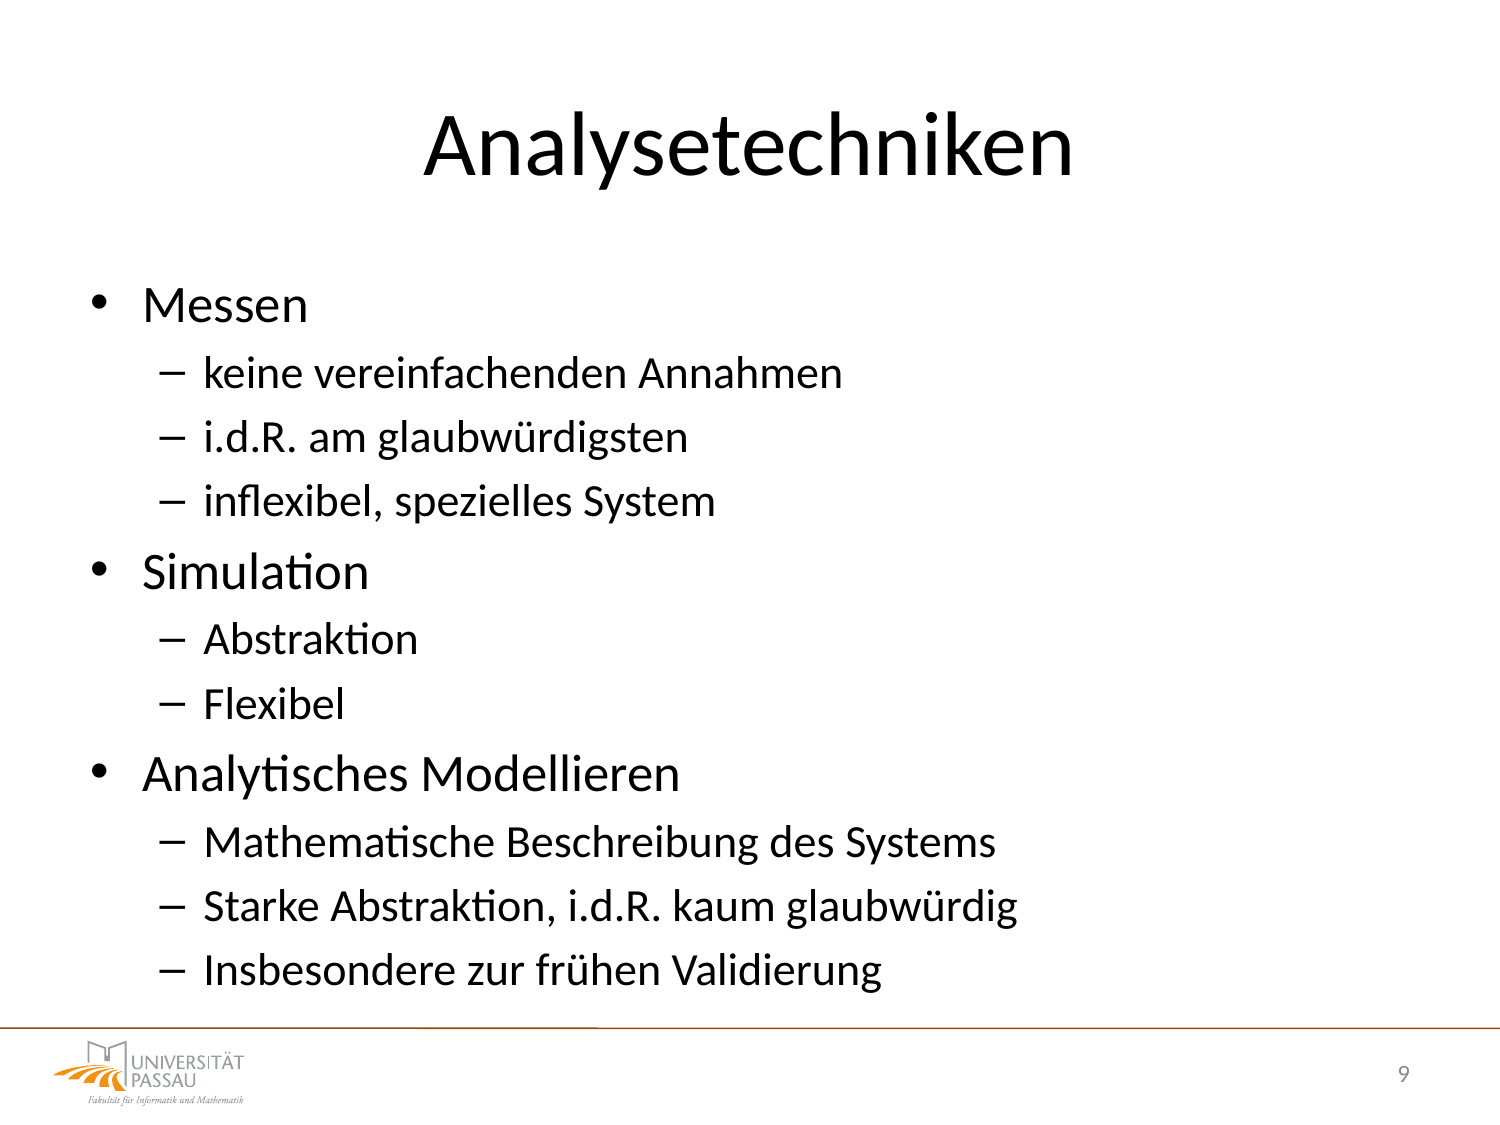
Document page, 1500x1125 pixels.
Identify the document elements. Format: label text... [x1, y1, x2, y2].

slide_number 9 [1289, 1042, 1425, 1103]
title Analysetechniken [75, 45, 1425, 233]
list Messen keine vereinfachenden Annahmen i.d.R. am glaubwürdigsten inflexibel, spezielles System Simulation Abstraktion Flexibel Analytisches Modellieren Mathematische Beschreibung des Systems Starke Abstraktion, i.d.R. kaum glaubwürdig Insbesondere zur frühen Validierung [75, 262, 1425, 1005]
